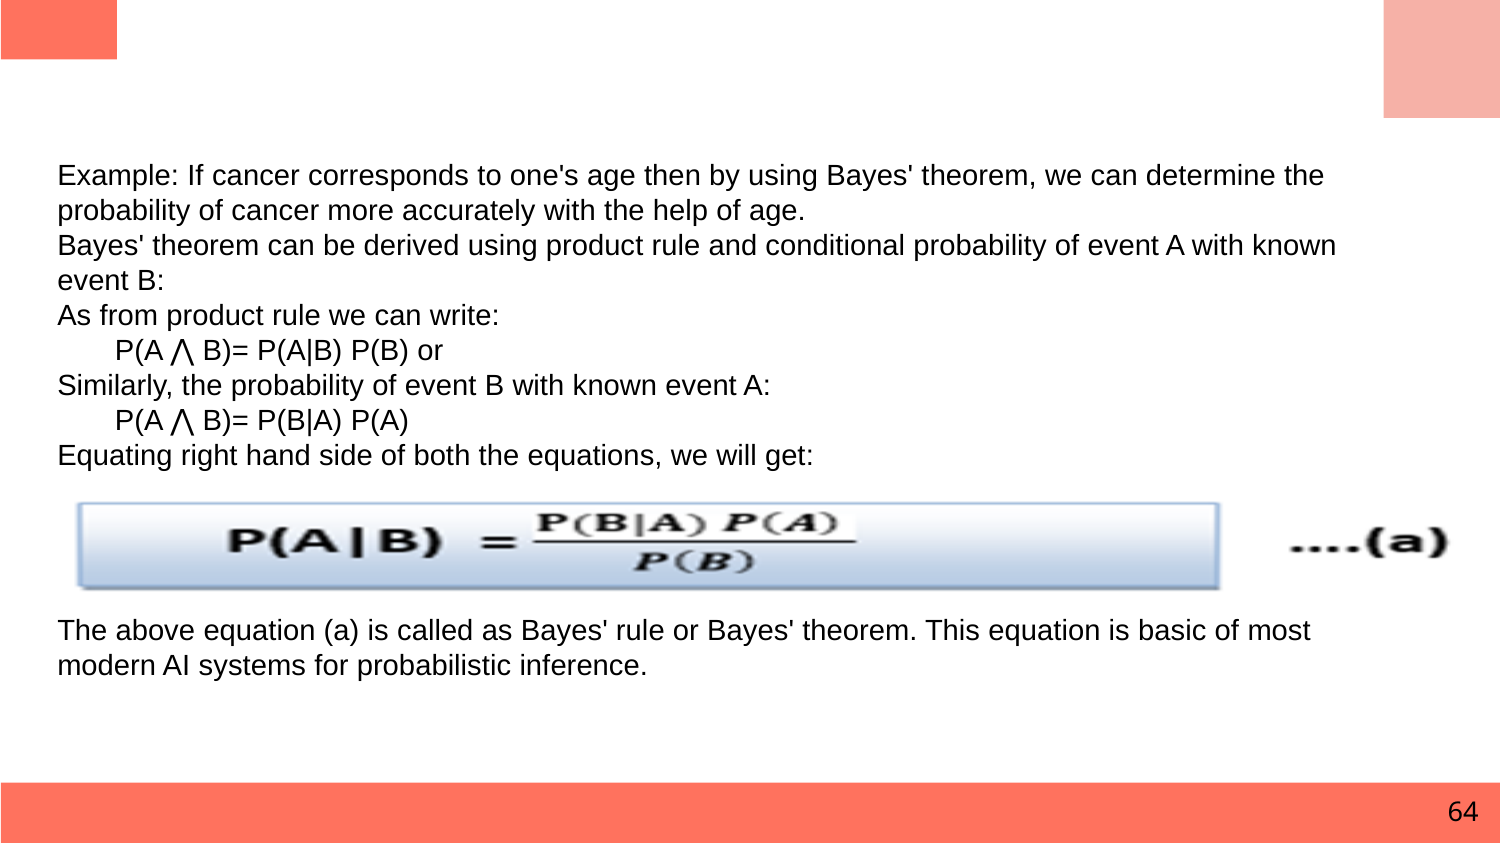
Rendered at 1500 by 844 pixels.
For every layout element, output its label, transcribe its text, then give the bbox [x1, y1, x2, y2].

slide_number 64 [1403, 779, 1494, 844]
text_box Example: If cancer corresponds to one's age then by using Bayes' theorem, we can determine the probability of cancer more accurately with the help of age. Bayes' theorem can be derived using product rule and conditional probability of event A with known event B: As from product rule we can write: P(A ⋀ B)= P(A|B) P(B) or Similarly, the probability of event B with known event A: P(A ⋀ B)= P(B|A) P(A) Equating right hand side of both the equations, we will get: The above equation (a) is called as Bayes' rule or Bayes' theorem. This equation is basic of most modern AI systems for probabilistic inference. [42, 141, 1392, 731]
picture [48, 493, 1480, 600]
